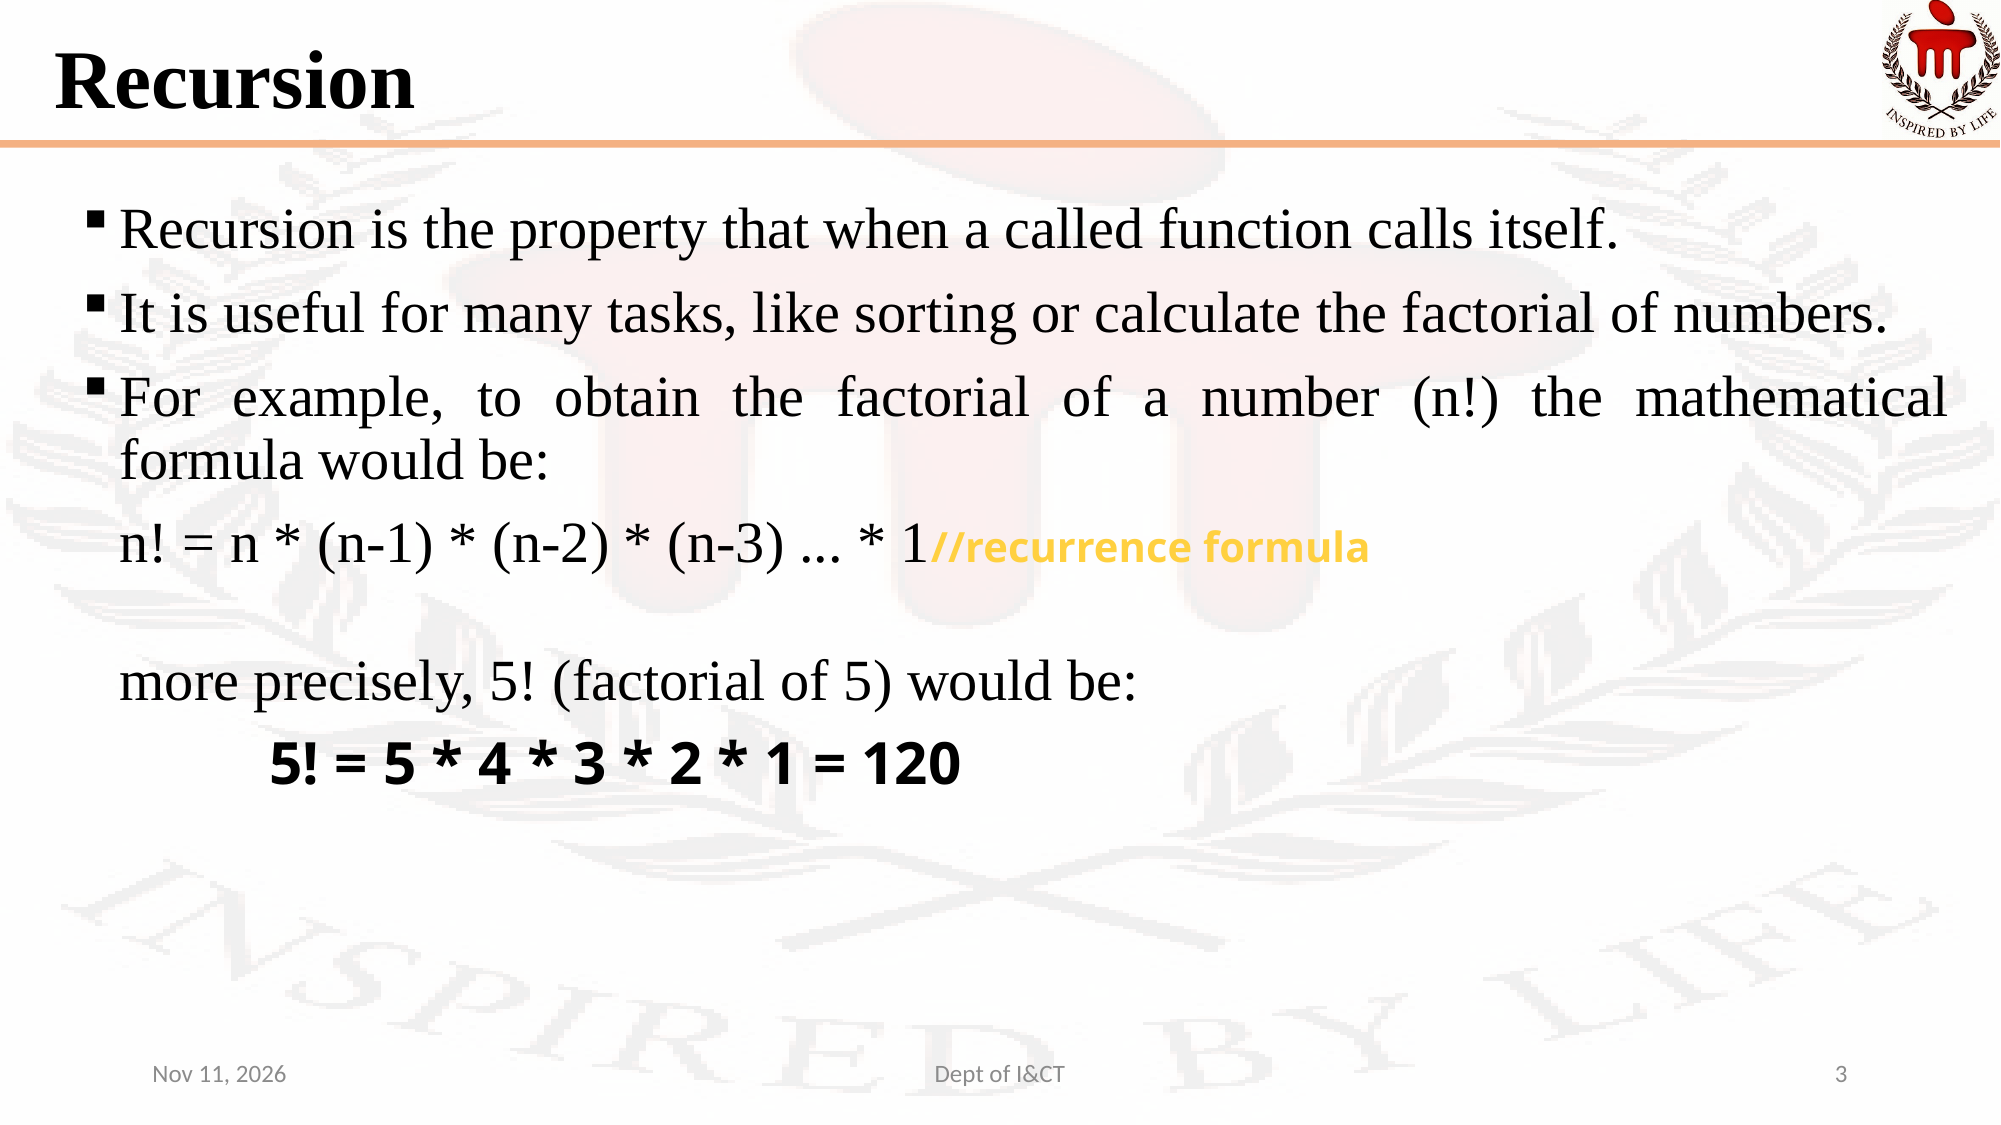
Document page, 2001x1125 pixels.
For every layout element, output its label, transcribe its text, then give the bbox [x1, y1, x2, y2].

list Recursion is the property that when a called function calls itself. It is useful for many tasks, like sorting or calculate the factorial of numbers. For example, to obtain the factorial of a number (n!) the mathematical formula would be: n! = n * (n-1) * (n-2) * (n-3) ... * 1//recurrence formula more precisely, 5! (factorial of 5) would be: 5! = 5 * 4 * 3 * 2 * 1 = 120 [67, 191, 1965, 934]
slide_number 5-Oct-21 [137, 1042, 588, 1103]
footer Dept of I&CT [662, 1042, 1338, 1103]
title Recursion [39, 22, 1863, 141]
picture [1882, 0, 2000, 140]
slide_number 3 [1412, 1042, 1863, 1103]
